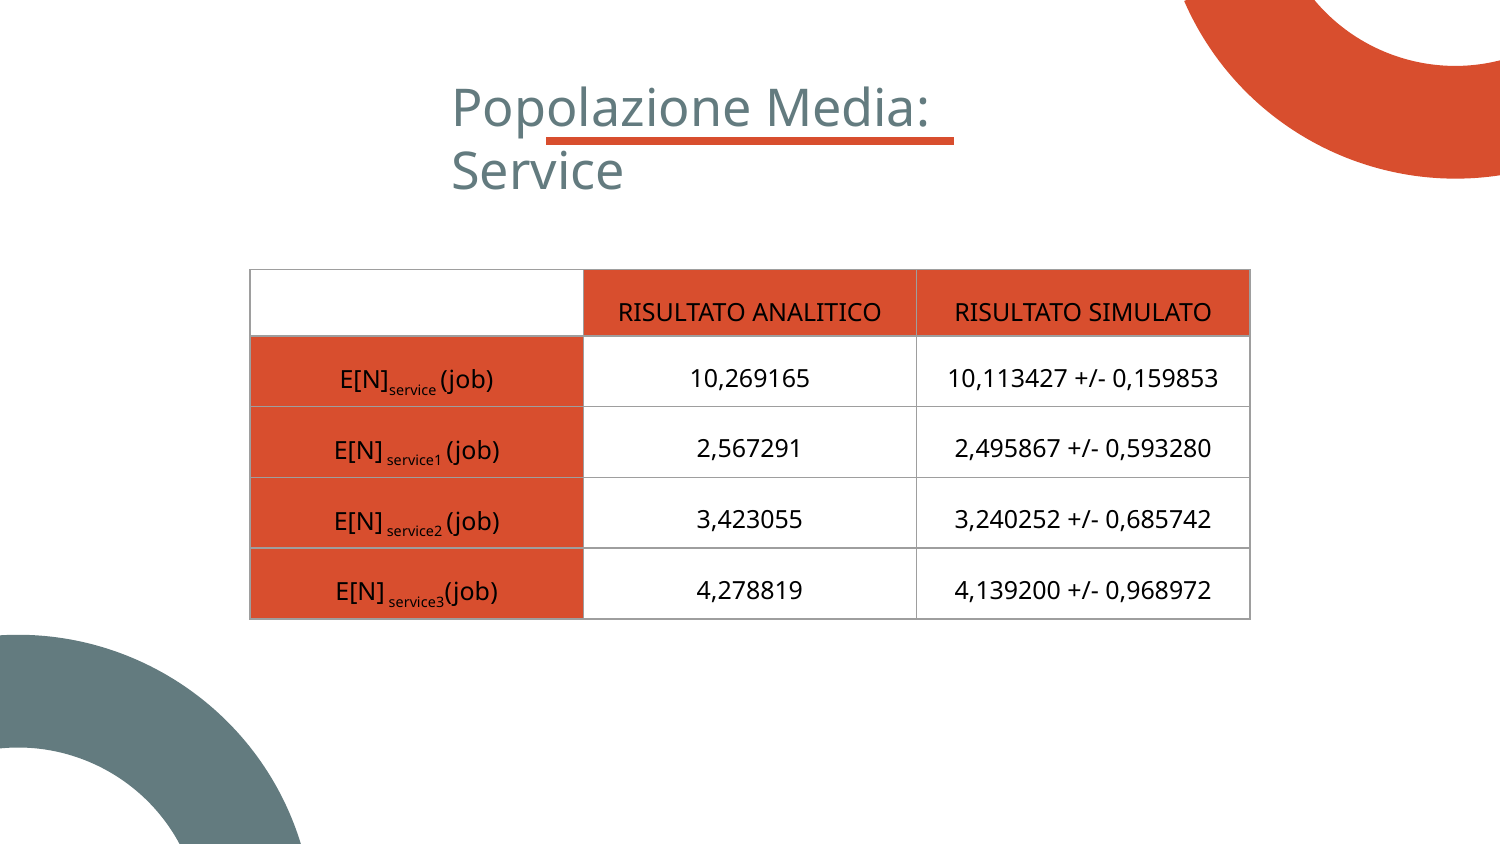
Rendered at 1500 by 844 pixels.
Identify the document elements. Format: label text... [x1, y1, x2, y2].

table_cell 10,269165 [584, 337, 916, 406]
table_cell E[N] service2 (job) [251, 478, 583, 547]
table_cell 2,567291 [584, 407, 916, 477]
table_cell 3,240252 +/- 0,685742 [917, 478, 1249, 547]
table_cell E[N] service1 (job) [251, 407, 583, 477]
table_cell 4,139200 +/- 0,968972 [917, 549, 1249, 618]
table_cell E[N] service3(job) [251, 549, 583, 618]
table_header RISULTATO SIMULATO [917, 270, 1249, 335]
table_cell 10,113427 +/- 0,159853 [917, 337, 1249, 406]
text_box Popolazione Media: Service [436, 59, 1064, 154]
table_cell 4,278819 [584, 549, 916, 618]
table_cell E[N]service (job) [251, 337, 583, 406]
table_cell 3,423055 [584, 478, 916, 547]
table_cell 2,495867 +/- 0,593280 [917, 407, 1249, 477]
table_header [251, 270, 583, 335]
table_header RISULTATO ANALITICO [584, 270, 916, 335]
